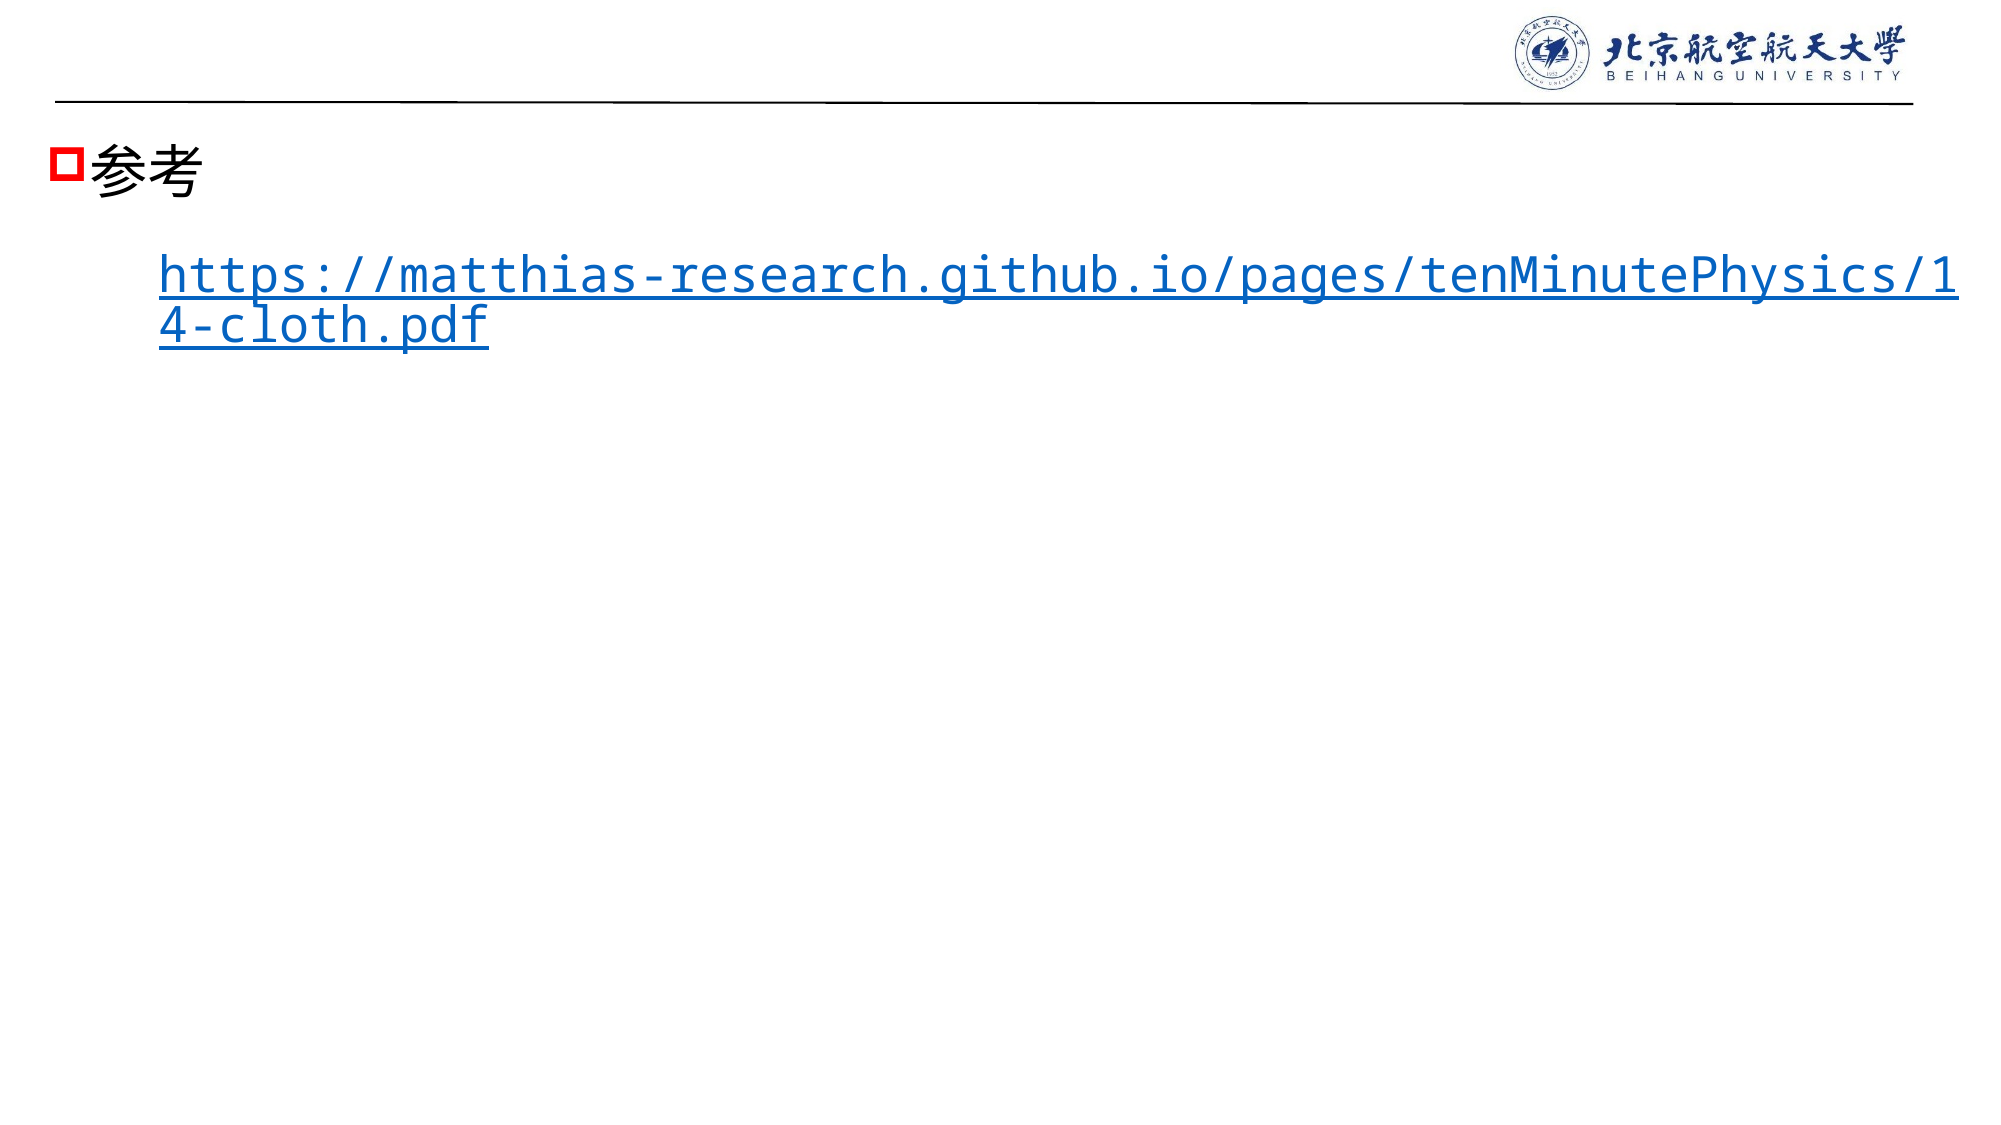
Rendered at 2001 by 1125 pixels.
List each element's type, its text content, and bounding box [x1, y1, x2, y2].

list 参考 https://matthias-research.github.io/pages/tenMinutePhysics/14-cloth.pdf [31, 127, 1982, 1116]
picture [1484, 0, 1935, 100]
